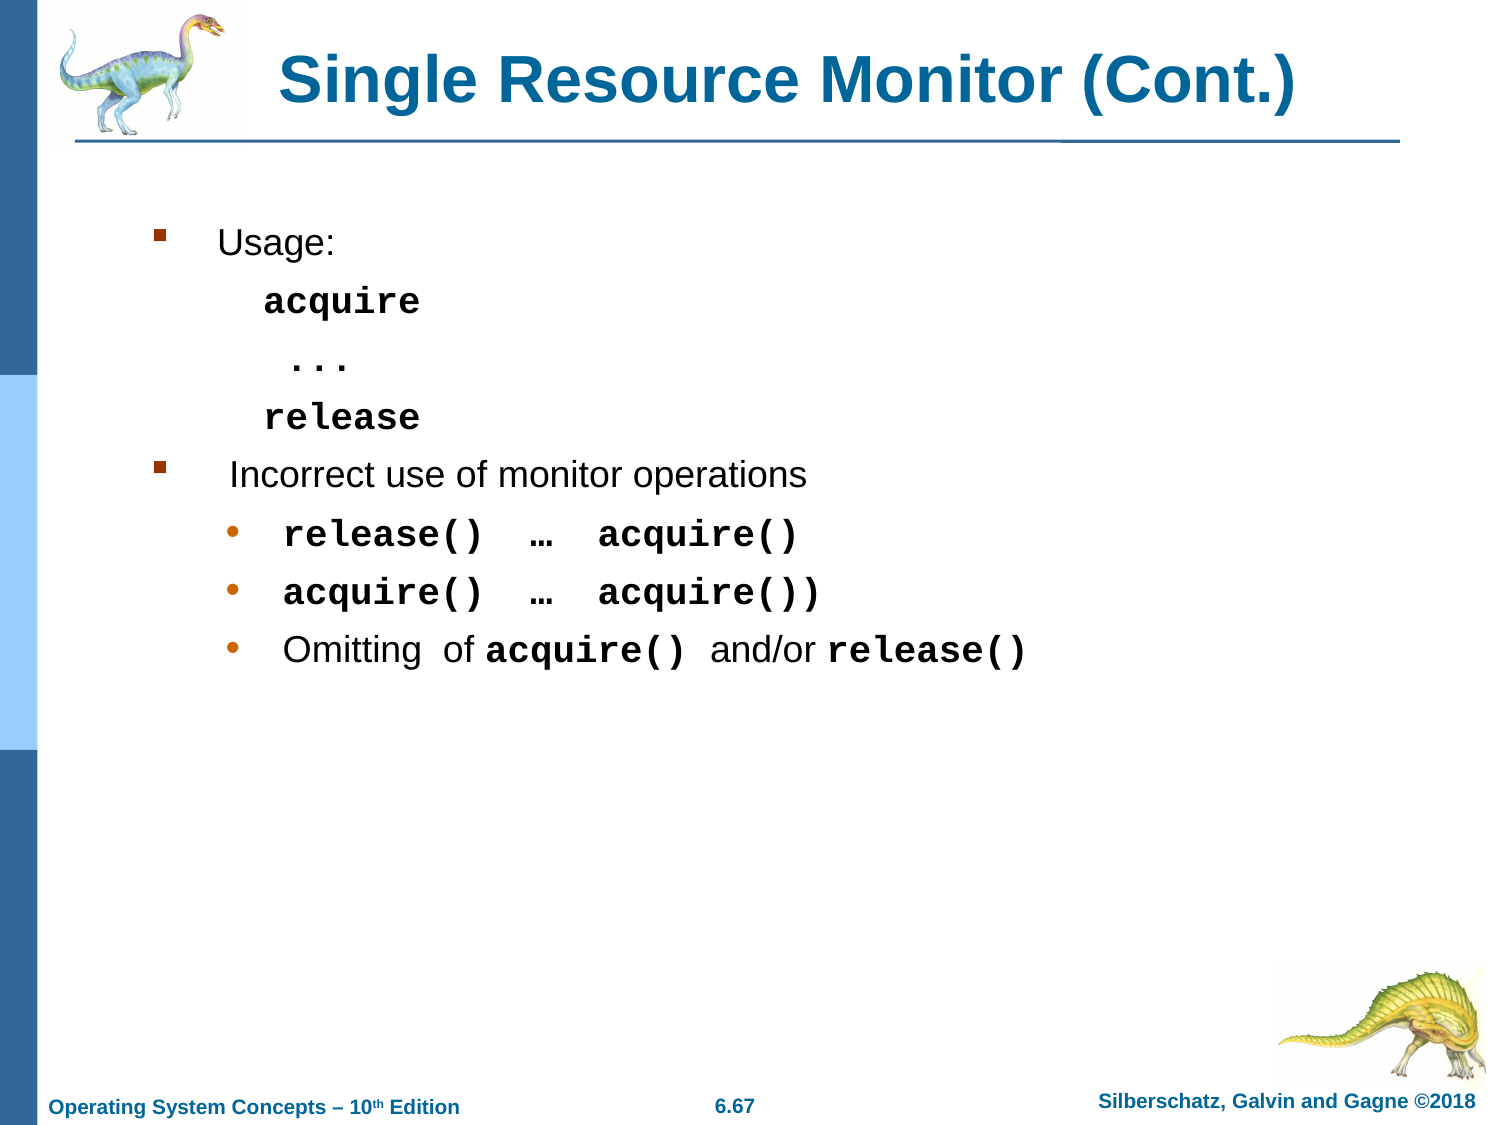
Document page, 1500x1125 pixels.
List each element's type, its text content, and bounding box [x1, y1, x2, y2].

list Usage: acquire ... release Incorrect use of monitor operations release() … acquire() acquire() … acquire()) Omitting of acquire() and/or release() [135, 210, 1278, 1008]
picture [46, 0, 243, 149]
title Single Resource Monitor (Cont.) [151, 28, 1425, 124]
picture [1275, 959, 1486, 1090]
